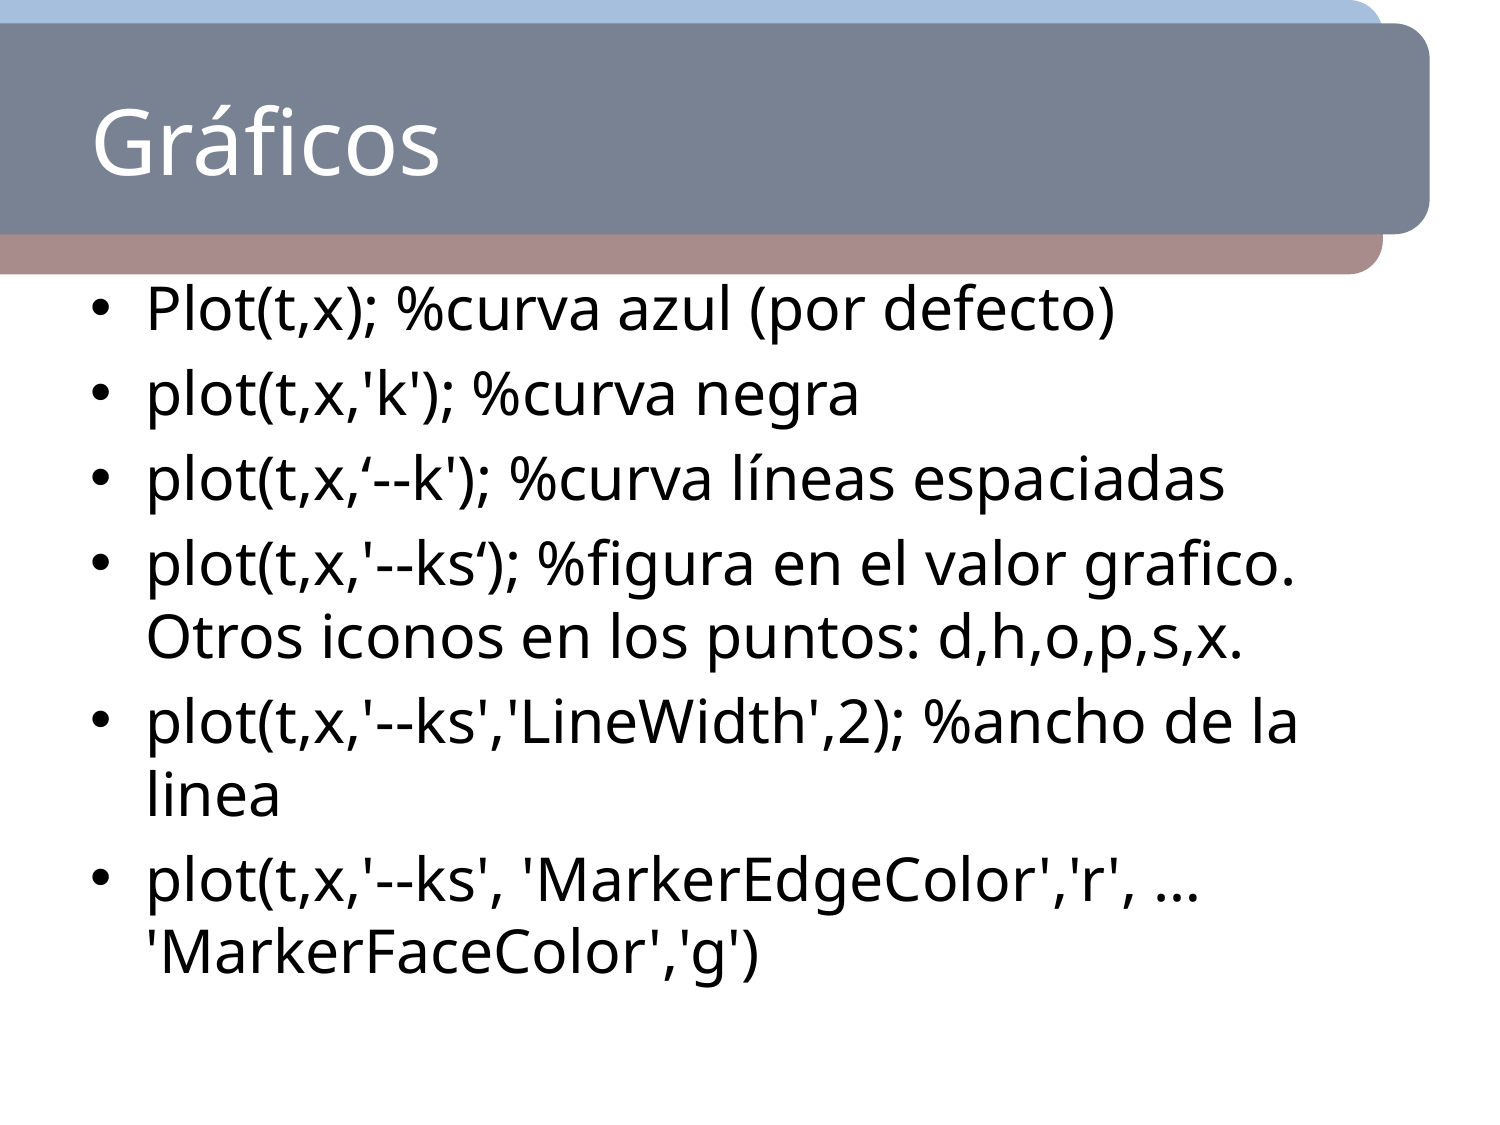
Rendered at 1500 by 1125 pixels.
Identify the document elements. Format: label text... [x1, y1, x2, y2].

list Plot(t,x); %curva azul (por defecto) plot(t,x,'k'); %curva negra plot(t,x,‘--k'); %curva líneas espaciadas plot(t,x,'--ks‘); %figura en el valor grafico. Otros iconos en los puntos: d,h,o,p,s,x. plot(t,x,'--ks','LineWidth',2); %ancho de la linea plot(t,x,'--ks', 'MarkerEdgeColor','r', … 'MarkerFaceColor','g') [75, 262, 1425, 1005]
title Gráficos [75, 45, 1425, 233]
